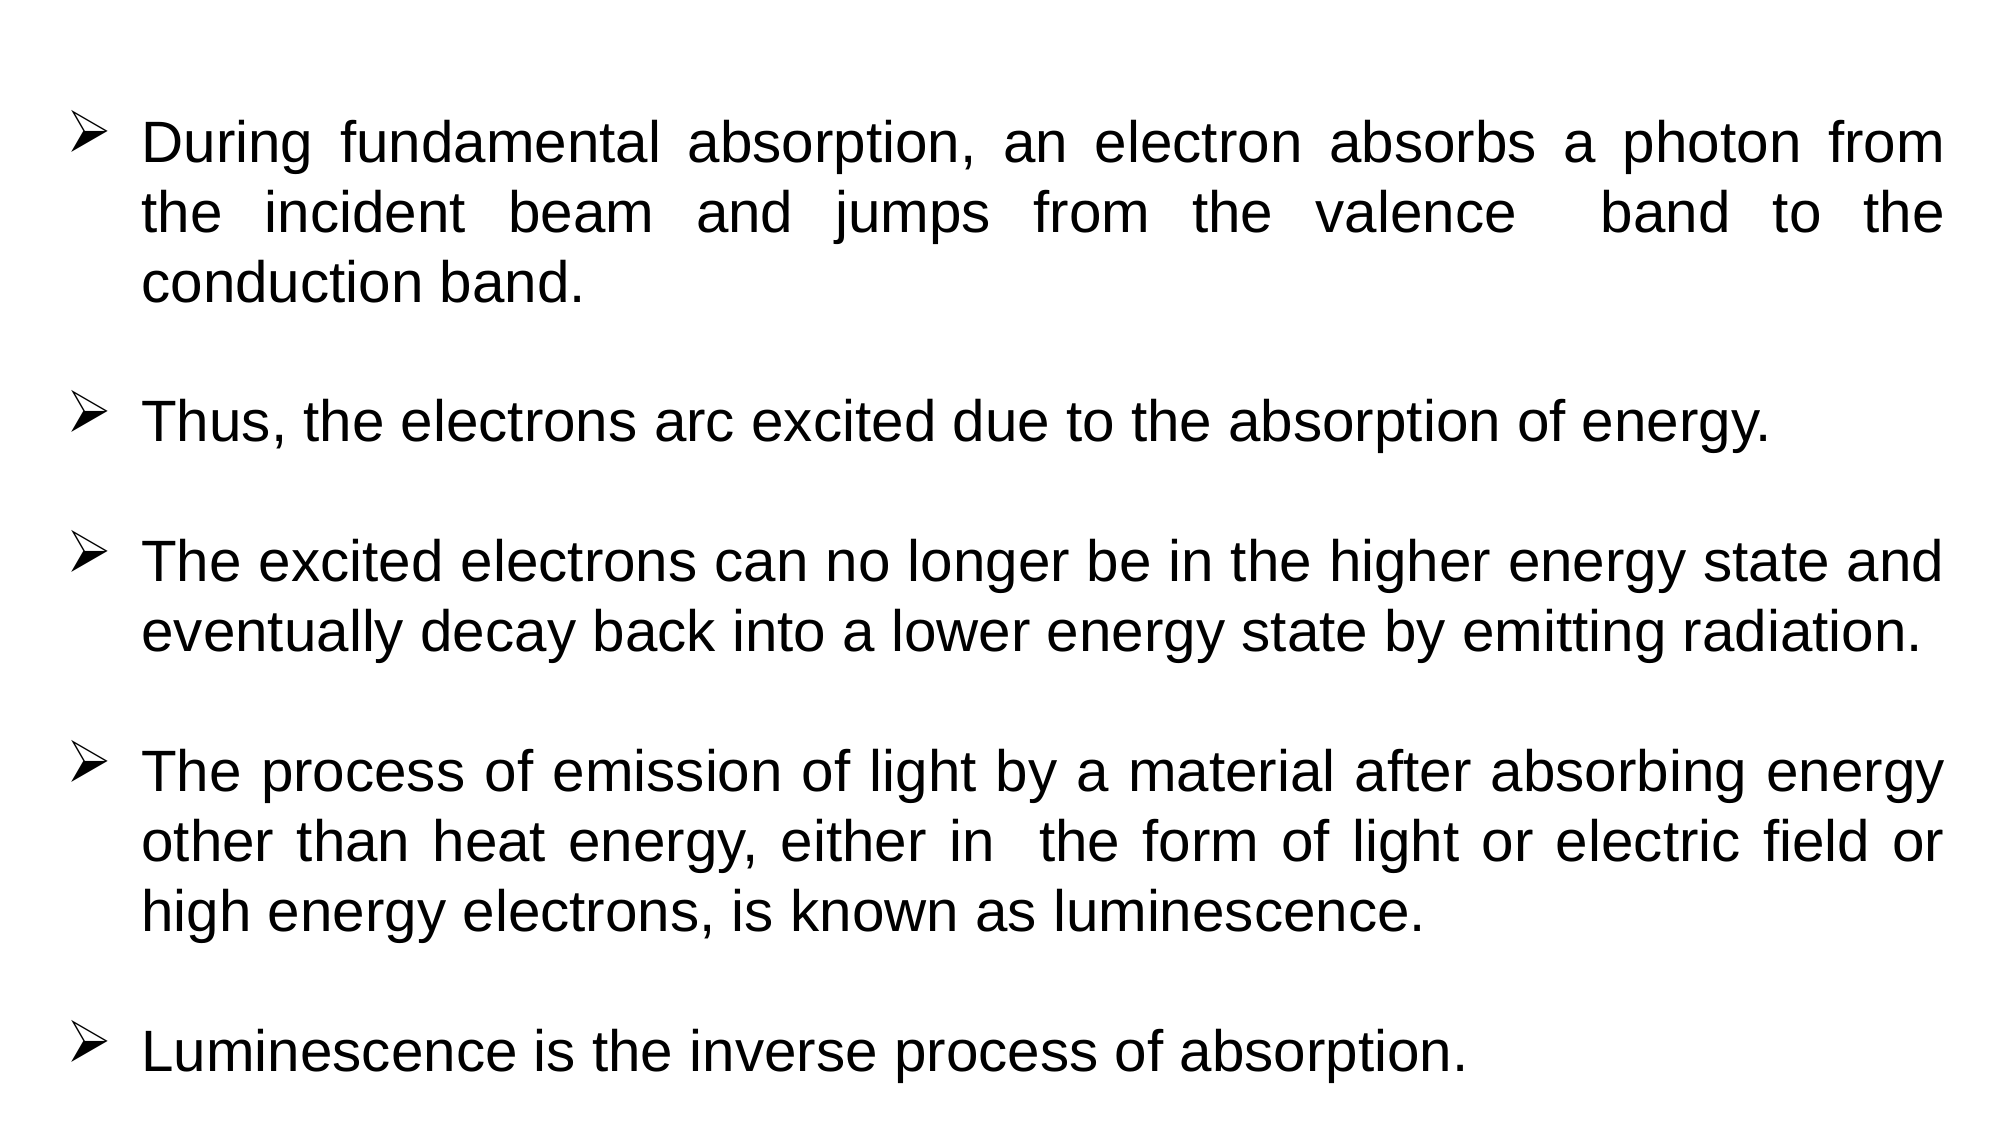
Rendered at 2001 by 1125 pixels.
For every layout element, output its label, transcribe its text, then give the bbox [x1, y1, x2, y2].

text_box During fundamental absorption, an electron absorbs a photon from the incident beam and jumps from the valence band to the conduction band. Thus, the electrons arc excited due to the absorption of energy. The excited electrons can no longer be in the higher energy state and eventually decay back into a lower energy state by emitting radiation. The process of emission of light by a material after absorbing energy other than heat energy, either in the form of light or electric field or high energy electrons, is known as luminescence. Luminescence is the inverse process of absorption. [51, 96, 1963, 1091]
